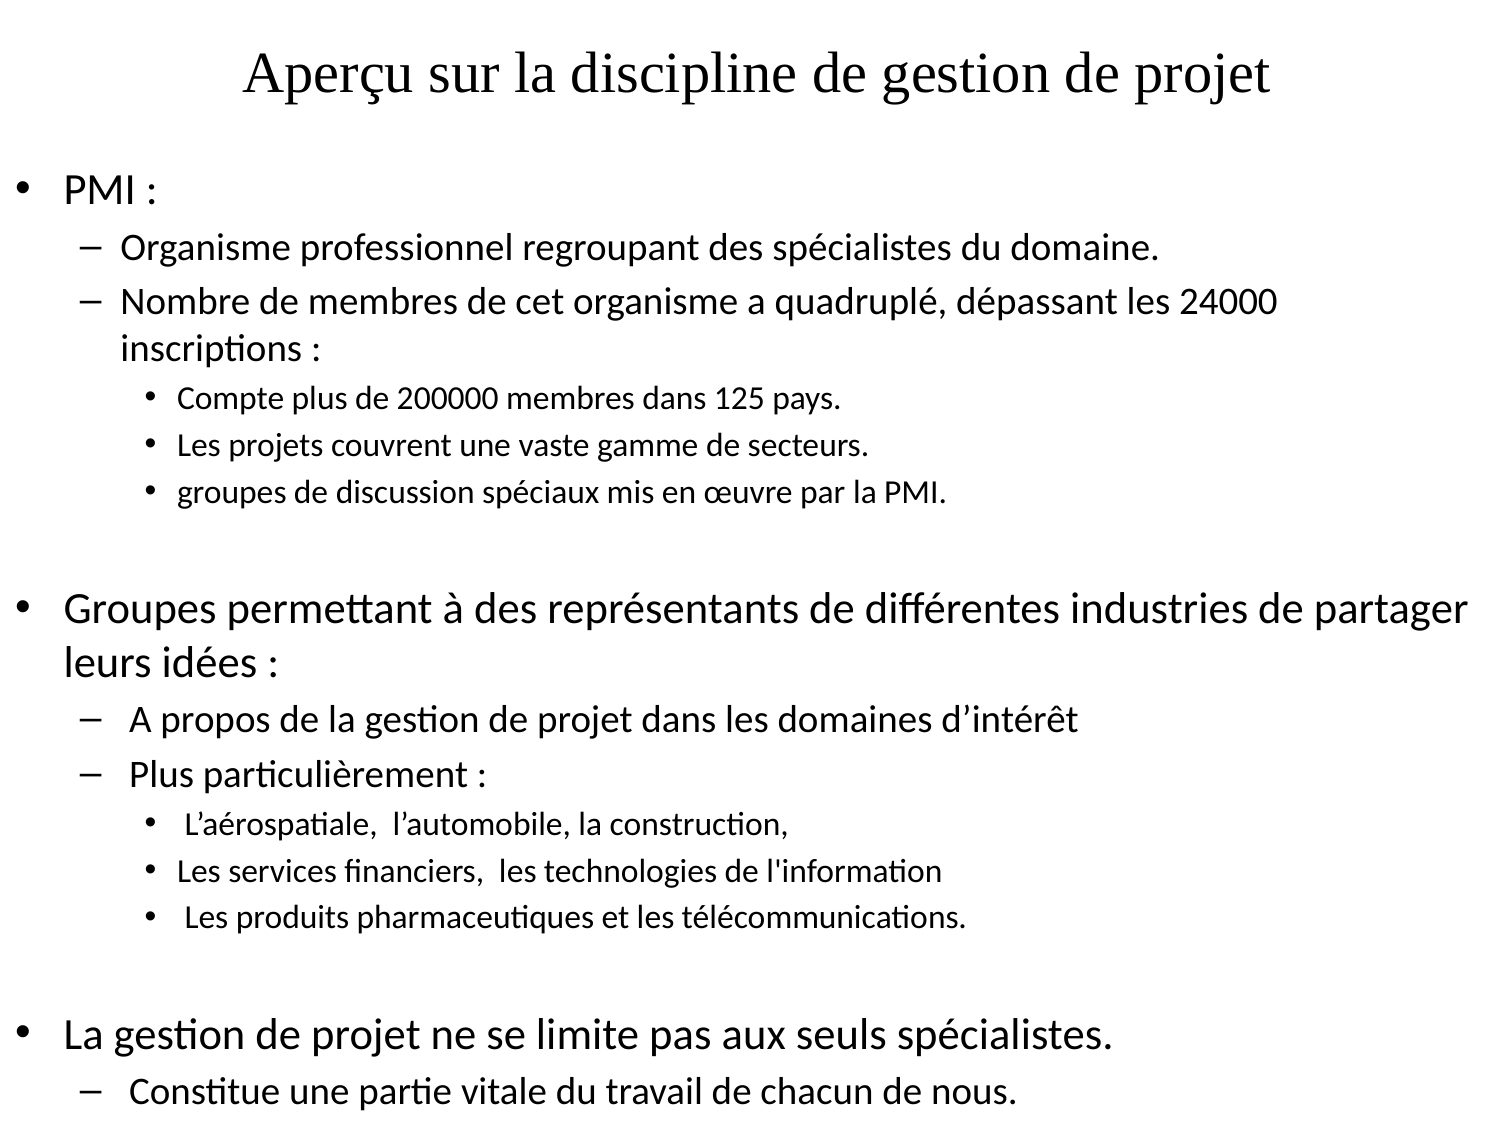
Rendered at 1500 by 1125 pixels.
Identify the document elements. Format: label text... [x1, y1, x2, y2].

title Aperçu sur la discipline de gestion de projet [82, 21, 1432, 117]
list PMI : Organisme professionnel regroupant des spécialistes du domaine. Nombre de membres de cet organisme a quadruplé, dépassant les 24000 inscriptions : Compte plus de 200000 membres dans 125 pays. Les projets couvrent une vaste gamme de secteurs. groupes de discussion spéciaux mis en œuvre par la PMI. Groupes permettant à des représentants de différentes industries de partager leurs idées : A propos de la gestion de projet dans les domaines d’intérêt Plus particulièrement : L’aérospatiale, l’automobile, la construction, Les services financiers, les technologies de l'information Les produits pharmaceutiques et les télécommunications. La gestion de projet ne se limite pas aux seuls spécialistes. Constitue une partie vitale du travail de chacun de nous. [0, 152, 1500, 1125]
